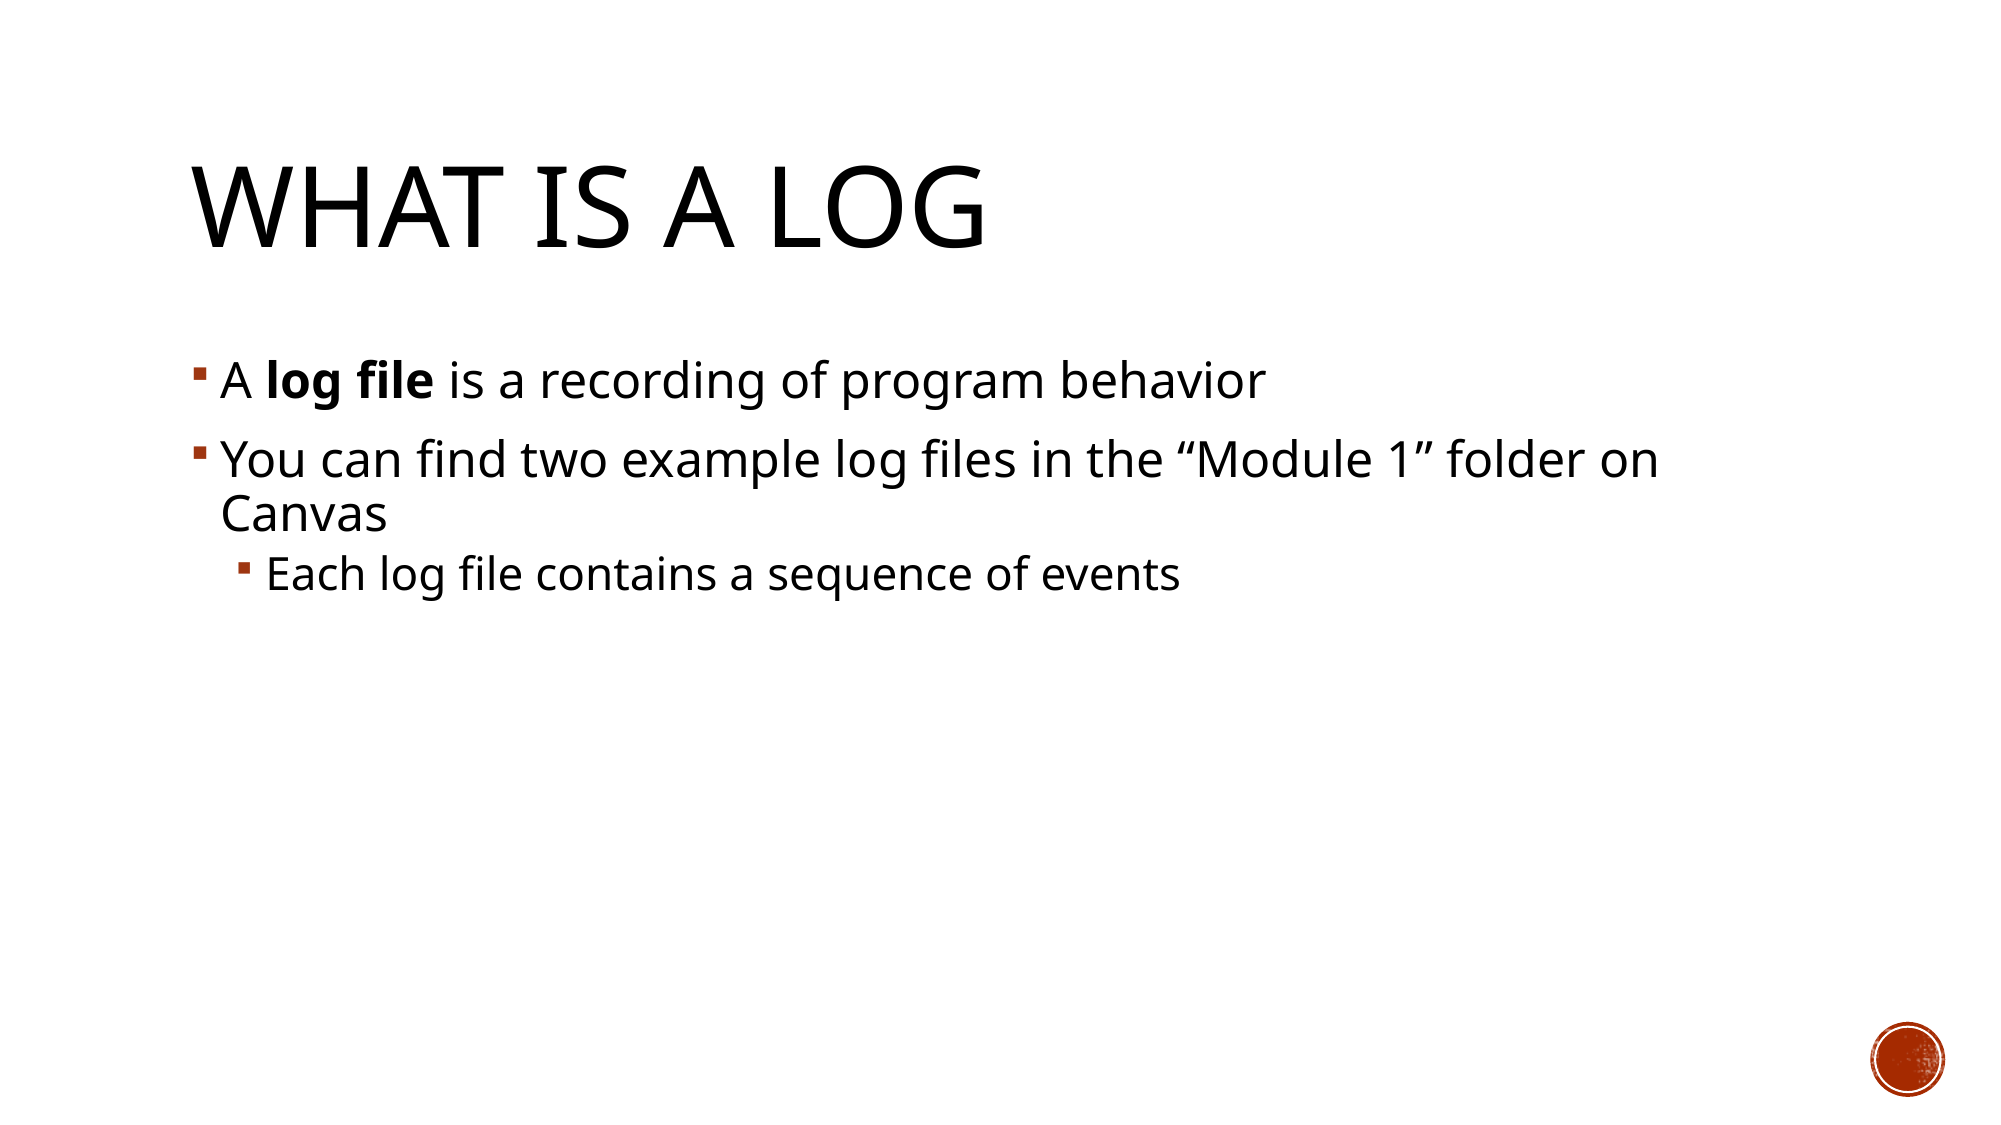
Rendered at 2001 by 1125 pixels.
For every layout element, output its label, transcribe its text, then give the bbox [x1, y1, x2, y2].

list A log file is a recording of program behavior You can find two example log files in the “Module 1” folder on Canvas Each log file contains a sequence of events [175, 348, 1826, 828]
title What is a log [175, 79, 1826, 344]
